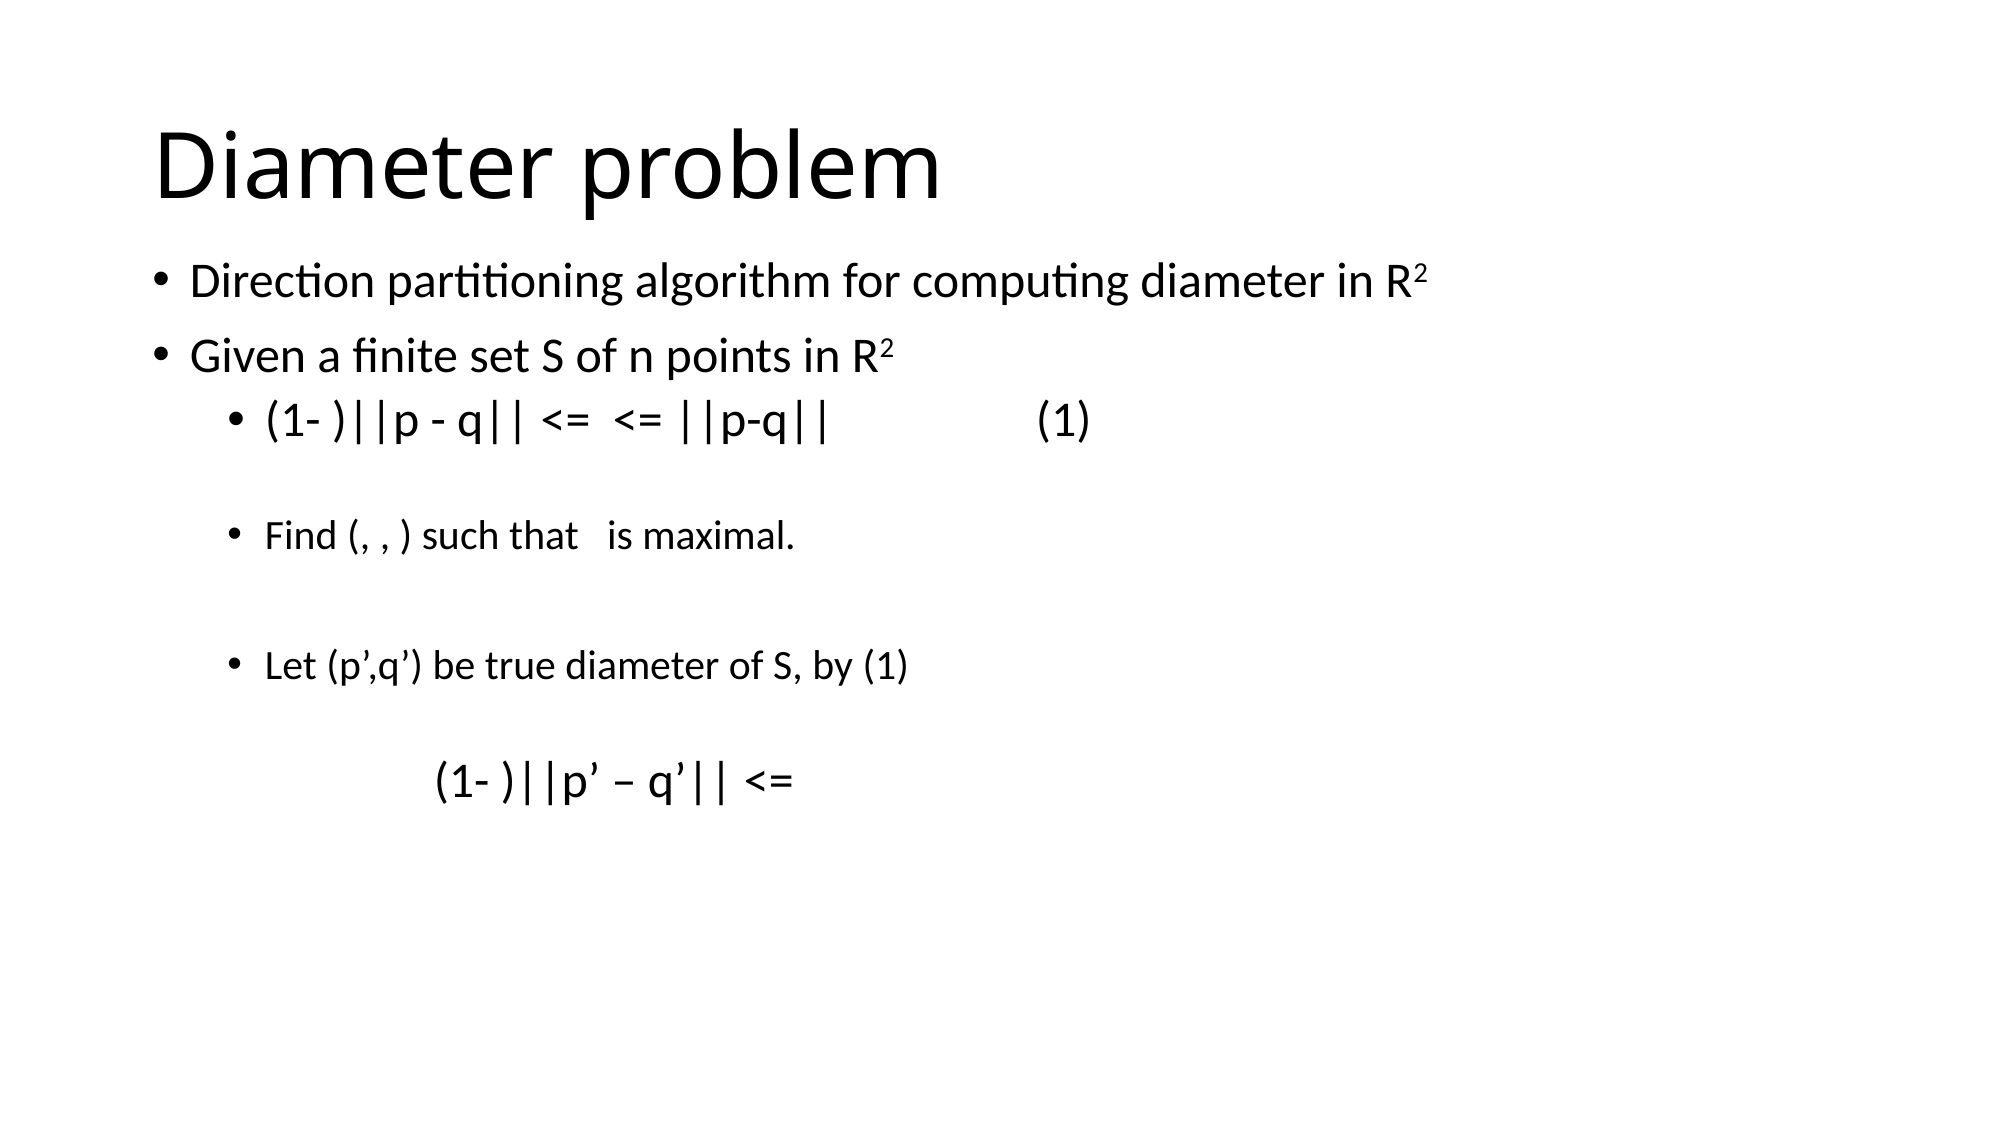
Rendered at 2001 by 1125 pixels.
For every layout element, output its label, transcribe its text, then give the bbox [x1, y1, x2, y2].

title Diameter problem [137, 59, 1863, 278]
